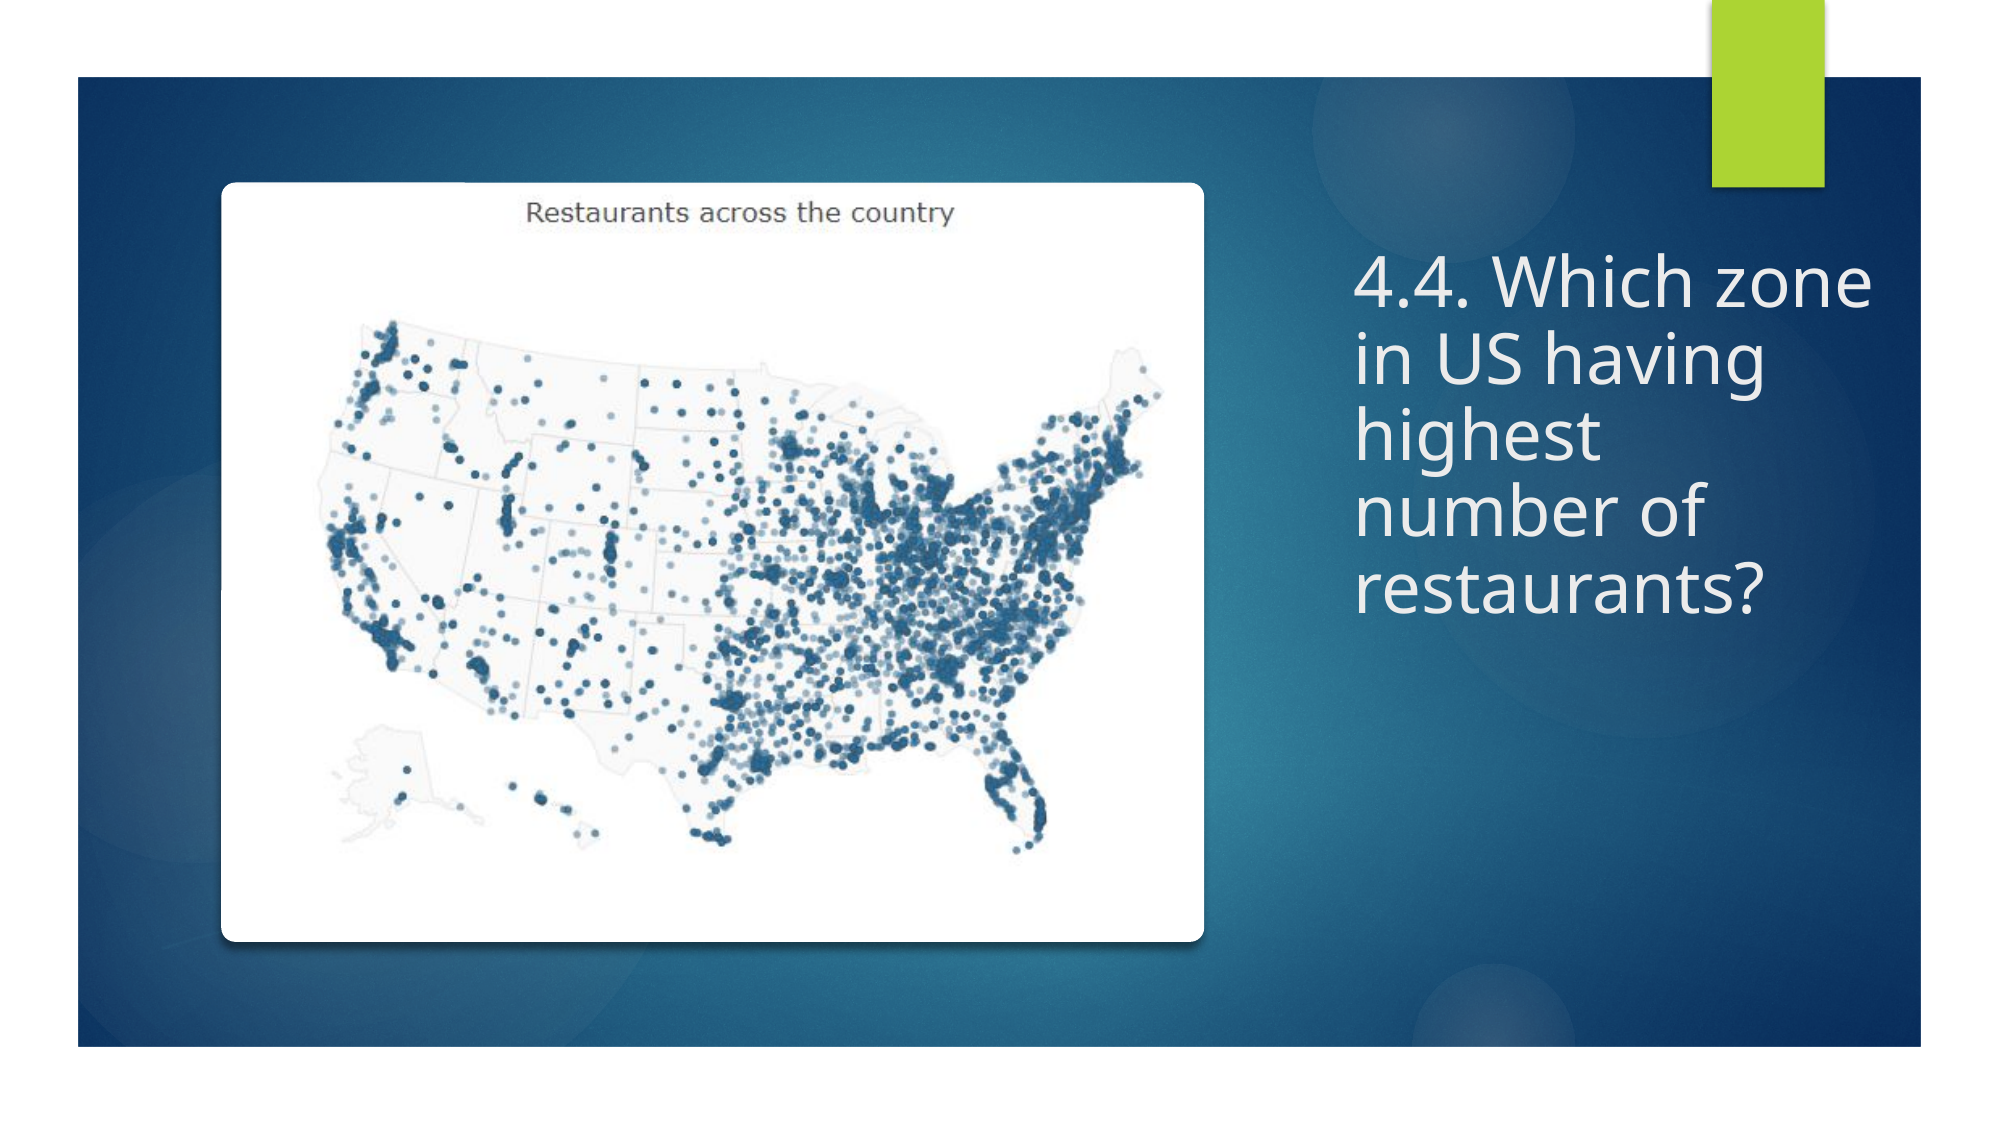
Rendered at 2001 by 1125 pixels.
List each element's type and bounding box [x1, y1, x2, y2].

text_box [0, 0, 2000, 1125]
list [221, 182, 1205, 943]
